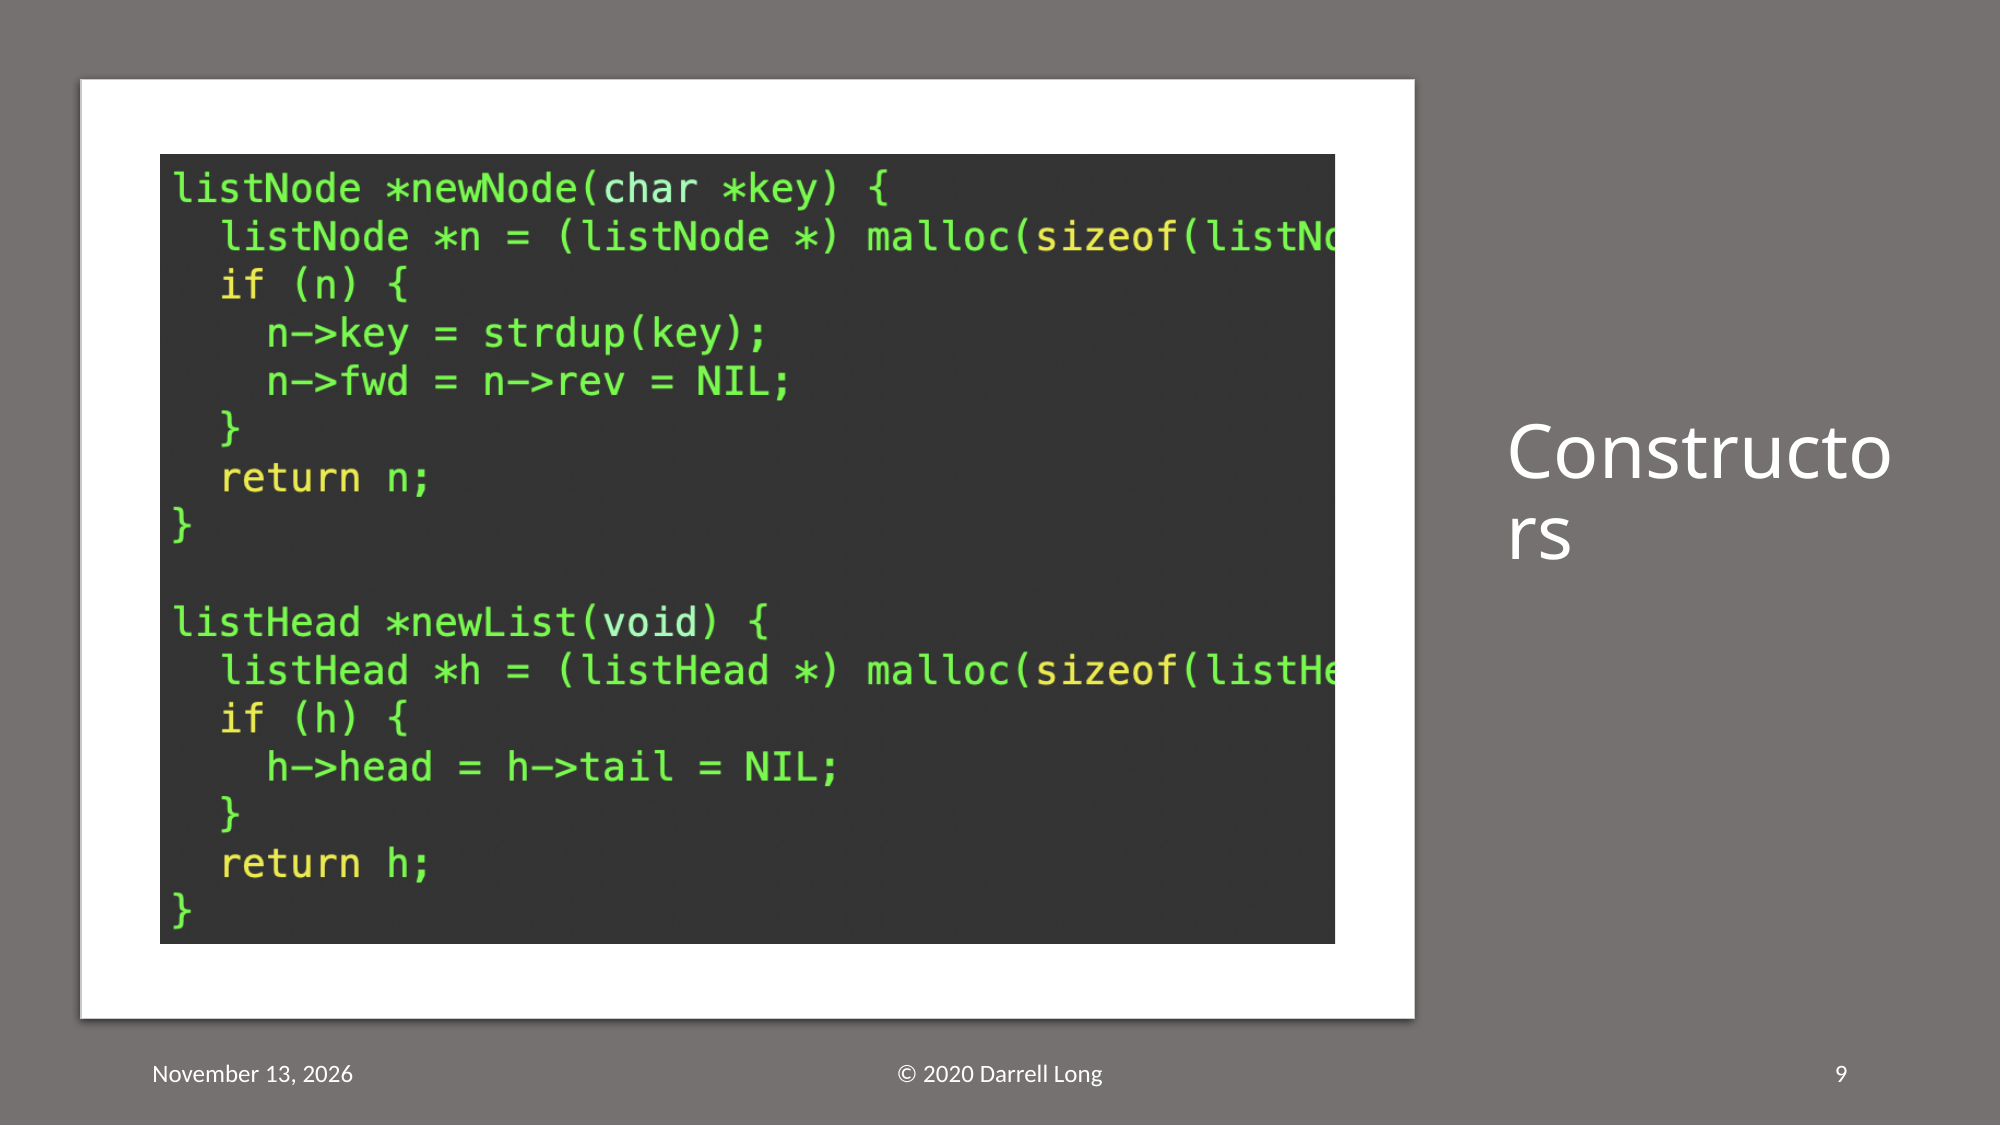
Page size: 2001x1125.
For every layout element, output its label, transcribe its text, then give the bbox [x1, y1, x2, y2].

slide_number 9 [1412, 1042, 1863, 1103]
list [160, 154, 1336, 944]
text_box [0, 0, 2000, 1125]
footer © 2020 Darrell Long [662, 1042, 1338, 1103]
title Constructors [1491, 101, 1921, 888]
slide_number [137, 1042, 588, 1103]
text_box [80, 78, 1415, 1019]
